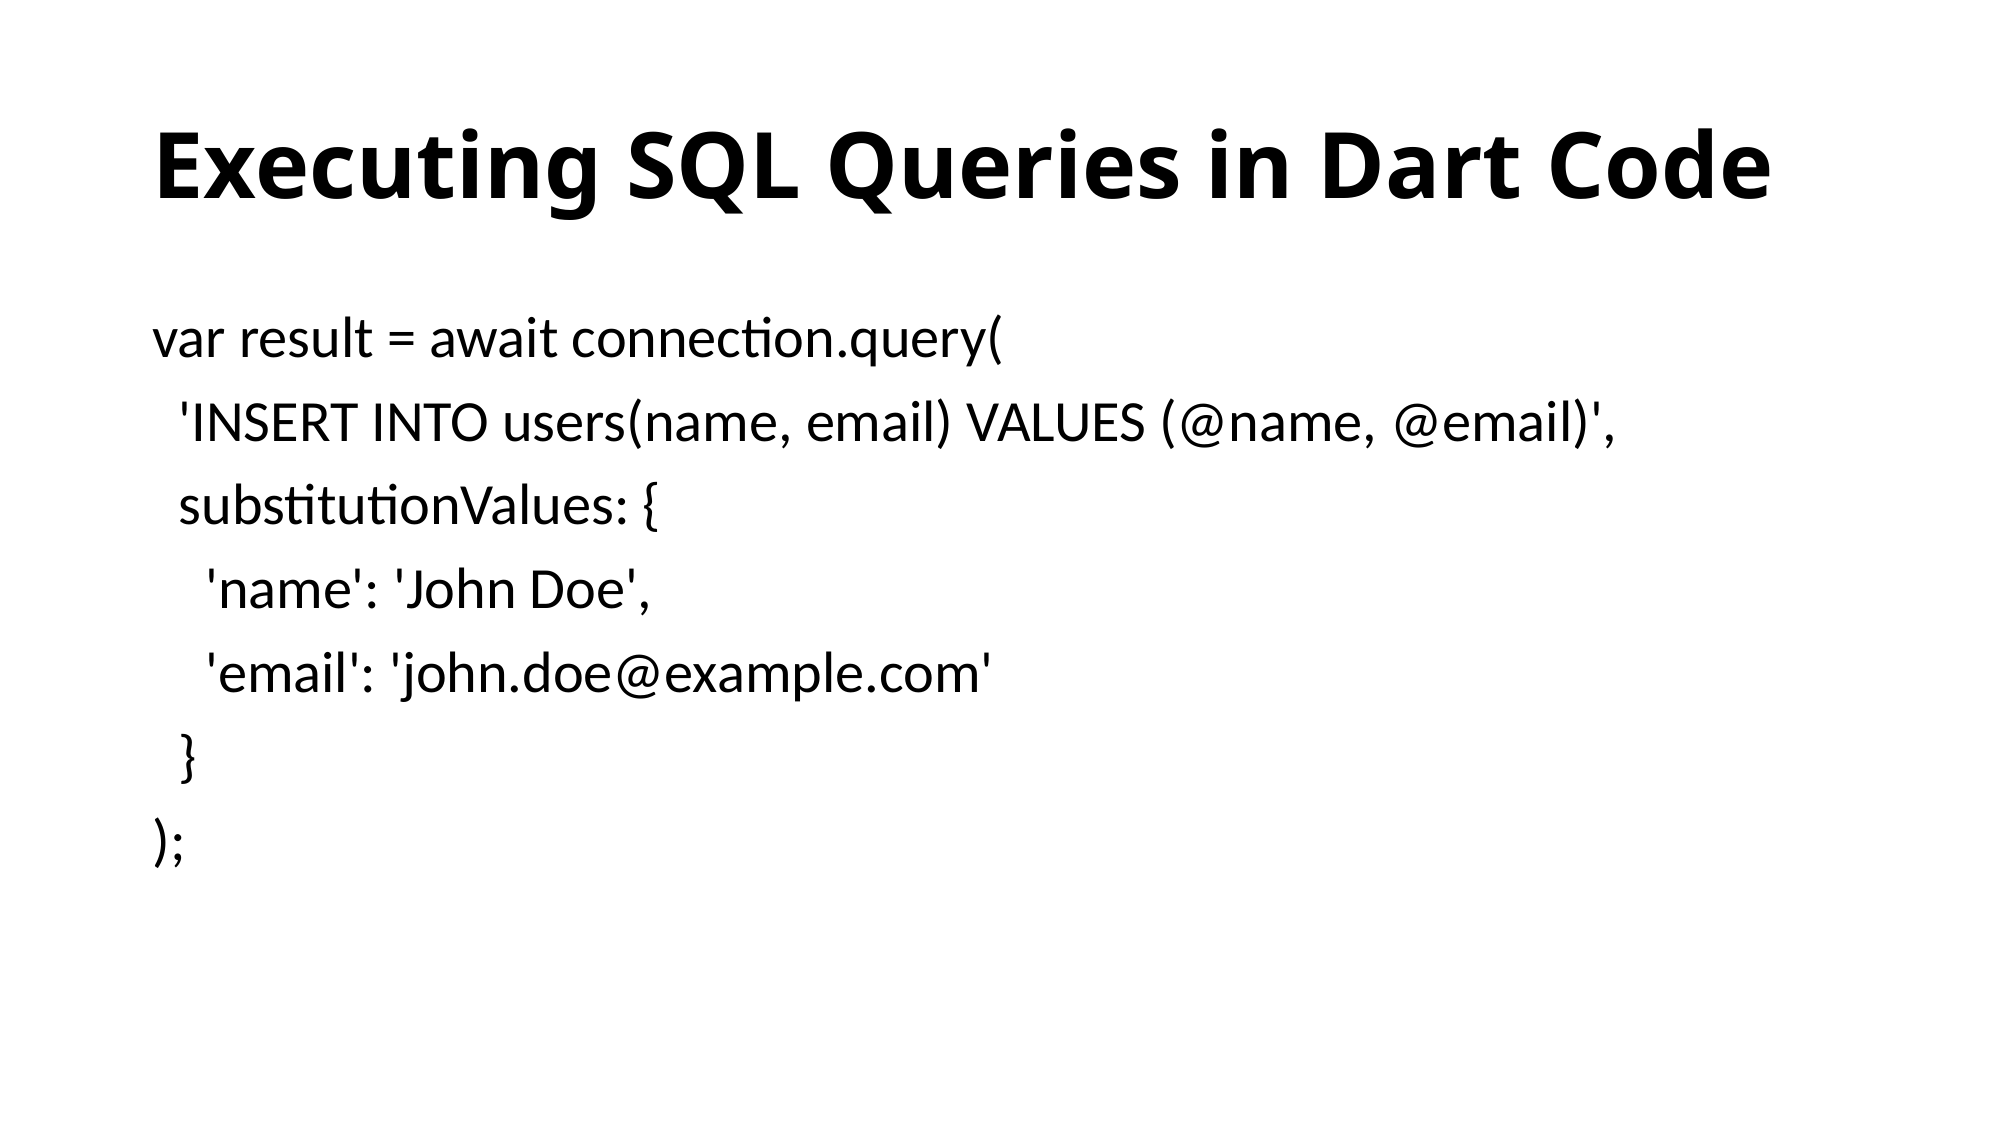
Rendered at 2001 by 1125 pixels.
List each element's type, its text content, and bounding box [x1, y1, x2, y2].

list var result = await connection.query( 'INSERT INTO users(name, email) VALUES (@name, @email)', substitutionValues: { 'name': 'John Doe', 'email': 'john.doe@example.com' } ); [137, 299, 1863, 1014]
title Executing SQL Queries in Dart Code [137, 59, 1863, 278]
